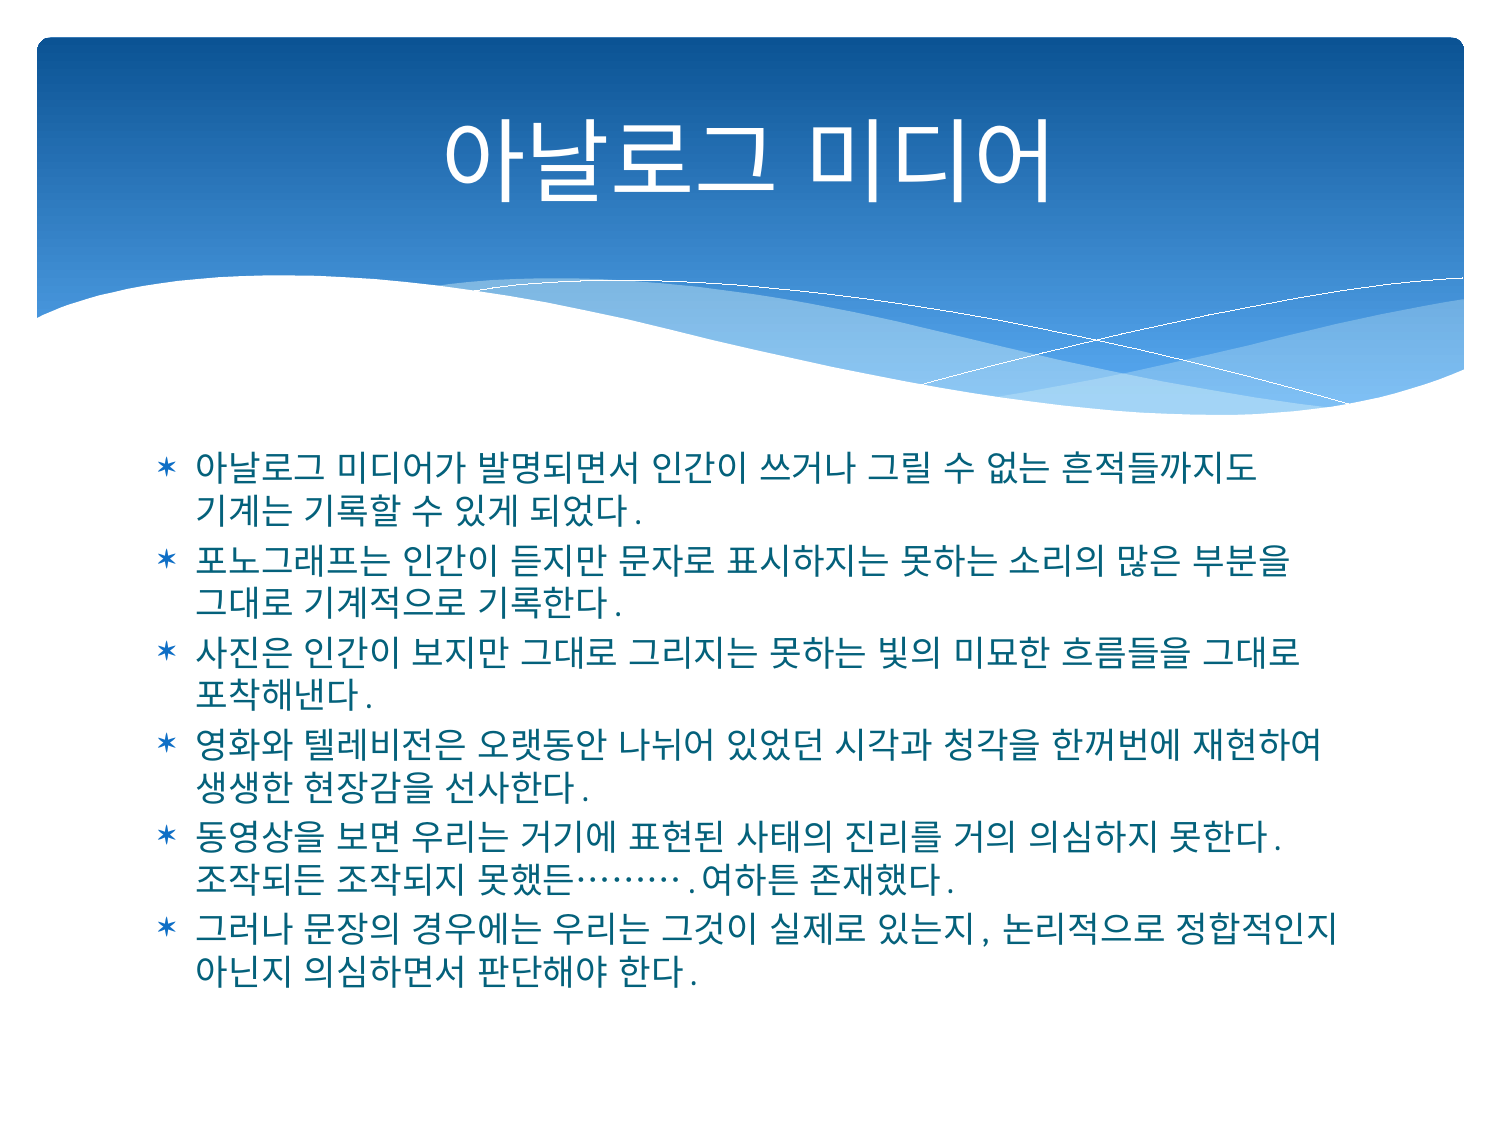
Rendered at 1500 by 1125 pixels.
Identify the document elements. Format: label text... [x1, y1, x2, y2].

title 아날로그 미디어 [75, 55, 1425, 261]
list 아날로그 미디어가 발명되면서 인간이 쓰거나 그릴 수 없는 흔적들까지도 기계는 기록할 수 있게 되었다. 포노그래프는 인간이 듣지만 문자로 표시하지는 못하는 소리의 많은 부분을 그대로 기계적으로 기록한다. 사진은 인간이 보지만 그대로 그리지는 못하는 빛의 미묘한 흐름들을 그대로 포착해낸다. 영화와 텔레비전은 오랫동안 나뉘어 있었던 시각과 청각을 한꺼번에 재현하여 생생한 현장감을 선사한다. 동영상을 보면 우리는 거기에 표현된 사태의 진리를 거의 의심하지 못한다. 조작되든 조작되지 못했든……….여하튼 존재했다. 그러나 문장의 경우에는 우리는 그것이 실제로 있는지, 논리적으로 정합적인지 아닌지 의심하면서 판단해야 한다. [143, 438, 1359, 1005]
